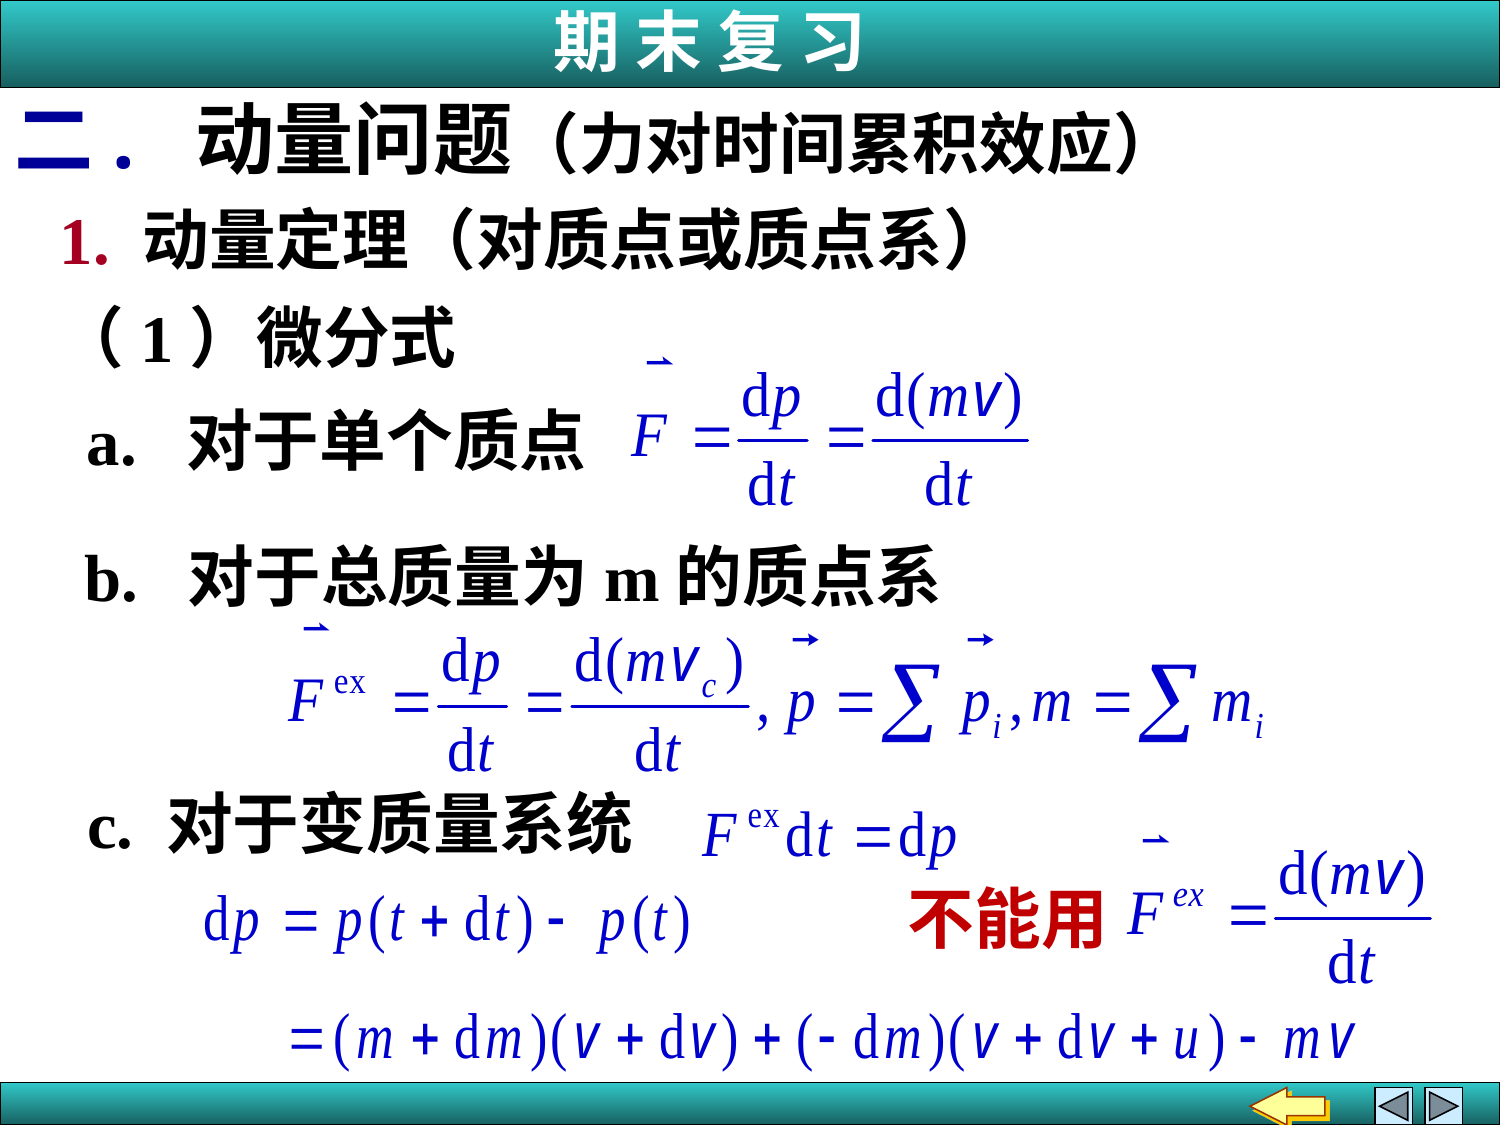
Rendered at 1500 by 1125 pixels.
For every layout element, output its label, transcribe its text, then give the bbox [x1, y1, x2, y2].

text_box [619, 355, 1040, 516]
text_box （1）微分式 [42, 288, 779, 384]
text_box 二. 动量问题（力对时间累积效应） [0, 81, 1210, 192]
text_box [690, 786, 1003, 880]
text_box b. 对于总质量为m的质点系 [69, 527, 958, 622]
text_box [277, 621, 1279, 782]
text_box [891, 833, 1438, 994]
text_box a. 对于单个质点 [71, 391, 602, 486]
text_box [277, 999, 1366, 1082]
text_box c. 对于变质量系统 [72, 774, 649, 870]
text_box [194, 881, 701, 964]
text_box 1. 动量定理（对质点或质点系） [44, 190, 1082, 285]
